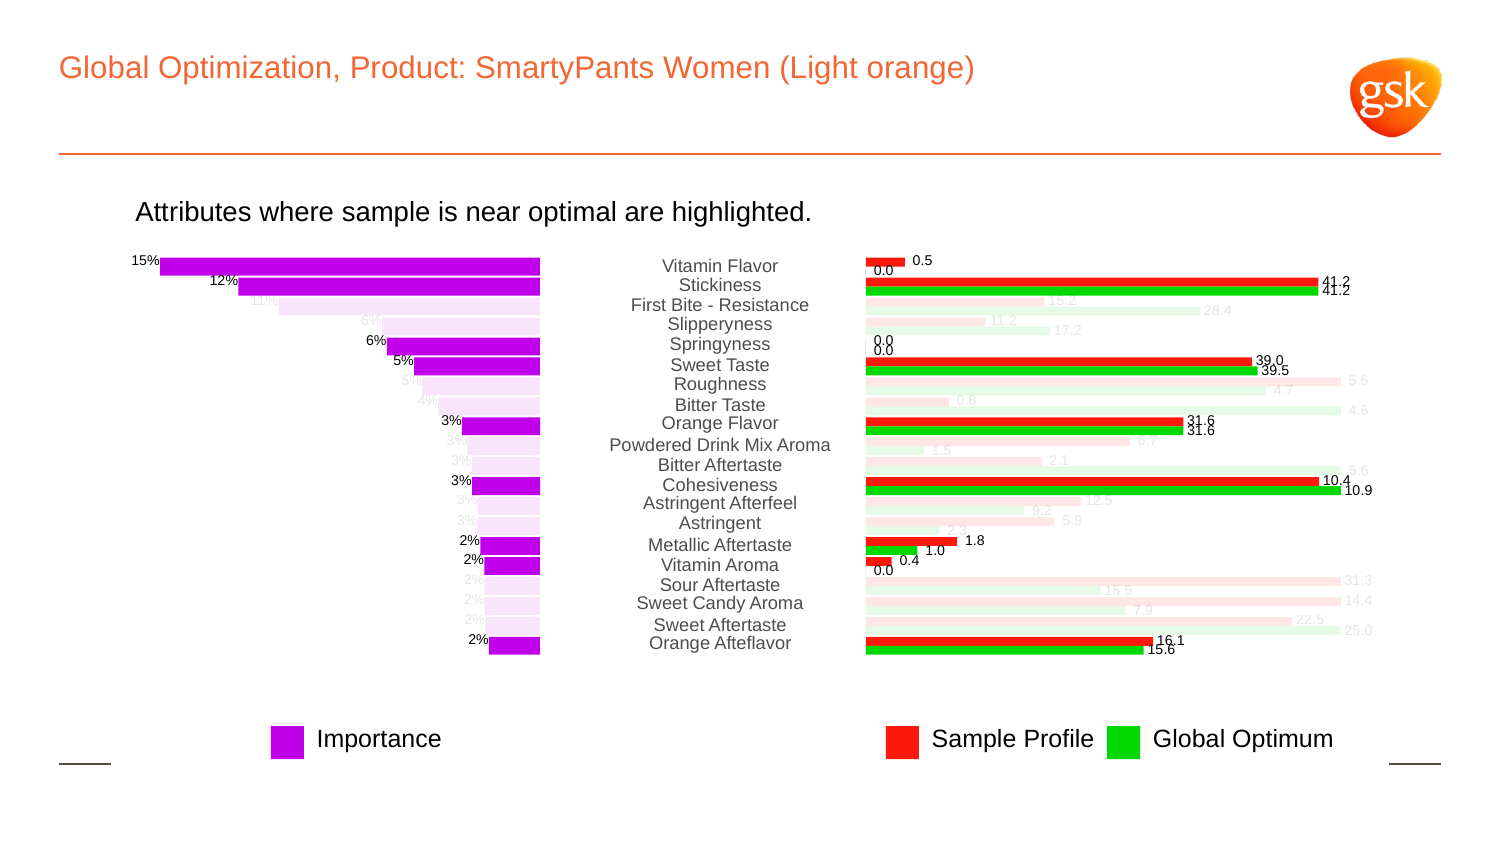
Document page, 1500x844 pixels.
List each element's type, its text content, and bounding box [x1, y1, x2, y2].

picture [1333, 38, 1457, 157]
title Global Optimization, Product: SmartyPants Women (Light orange) [58, 47, 1302, 86]
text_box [112, 194, 1388, 796]
